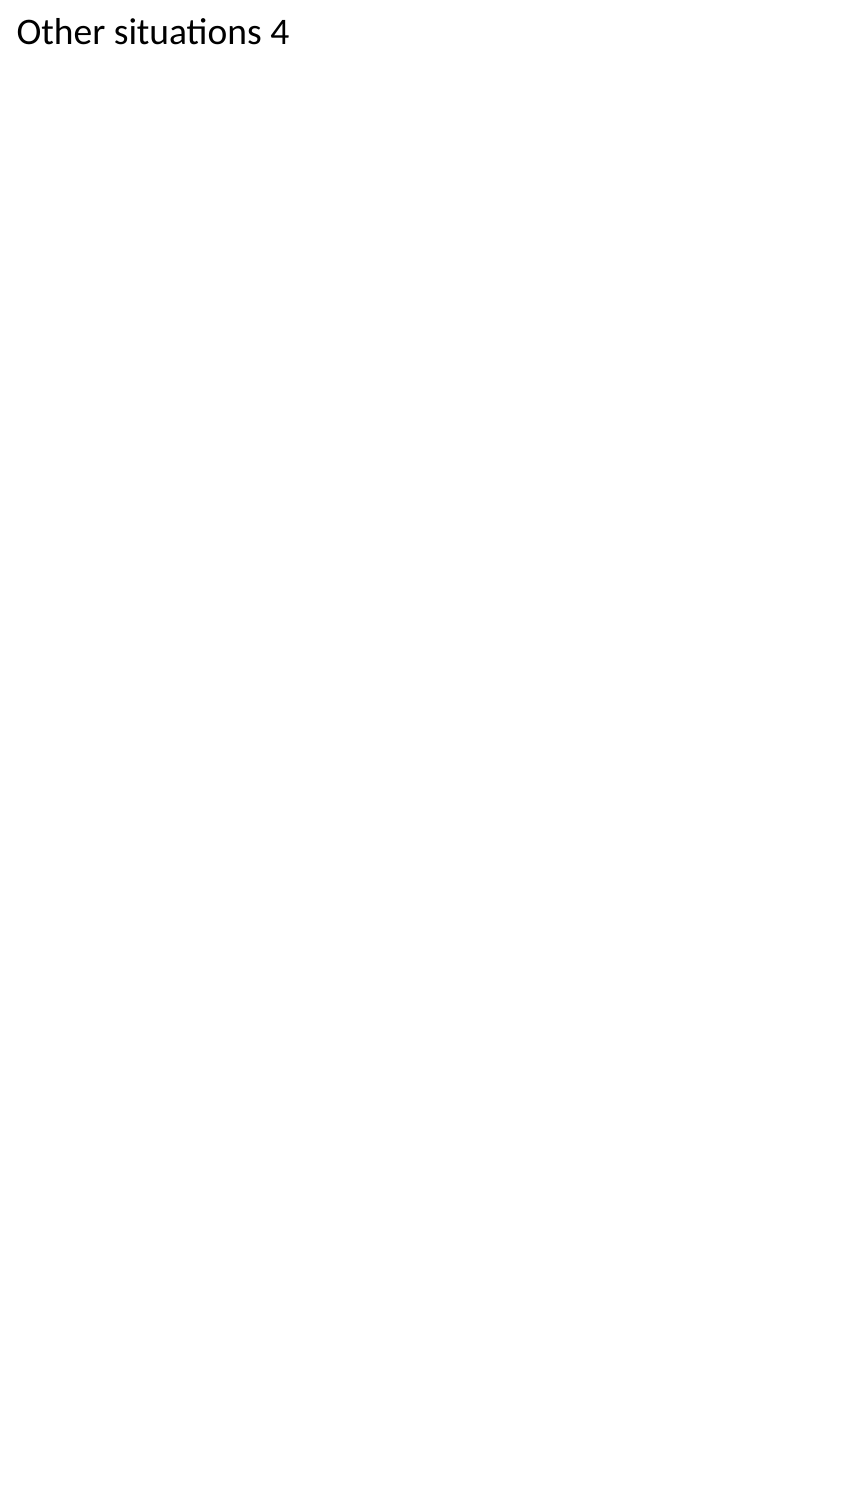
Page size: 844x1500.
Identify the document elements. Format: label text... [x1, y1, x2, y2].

text_box Other situations 4 [1, 0, 314, 60]
